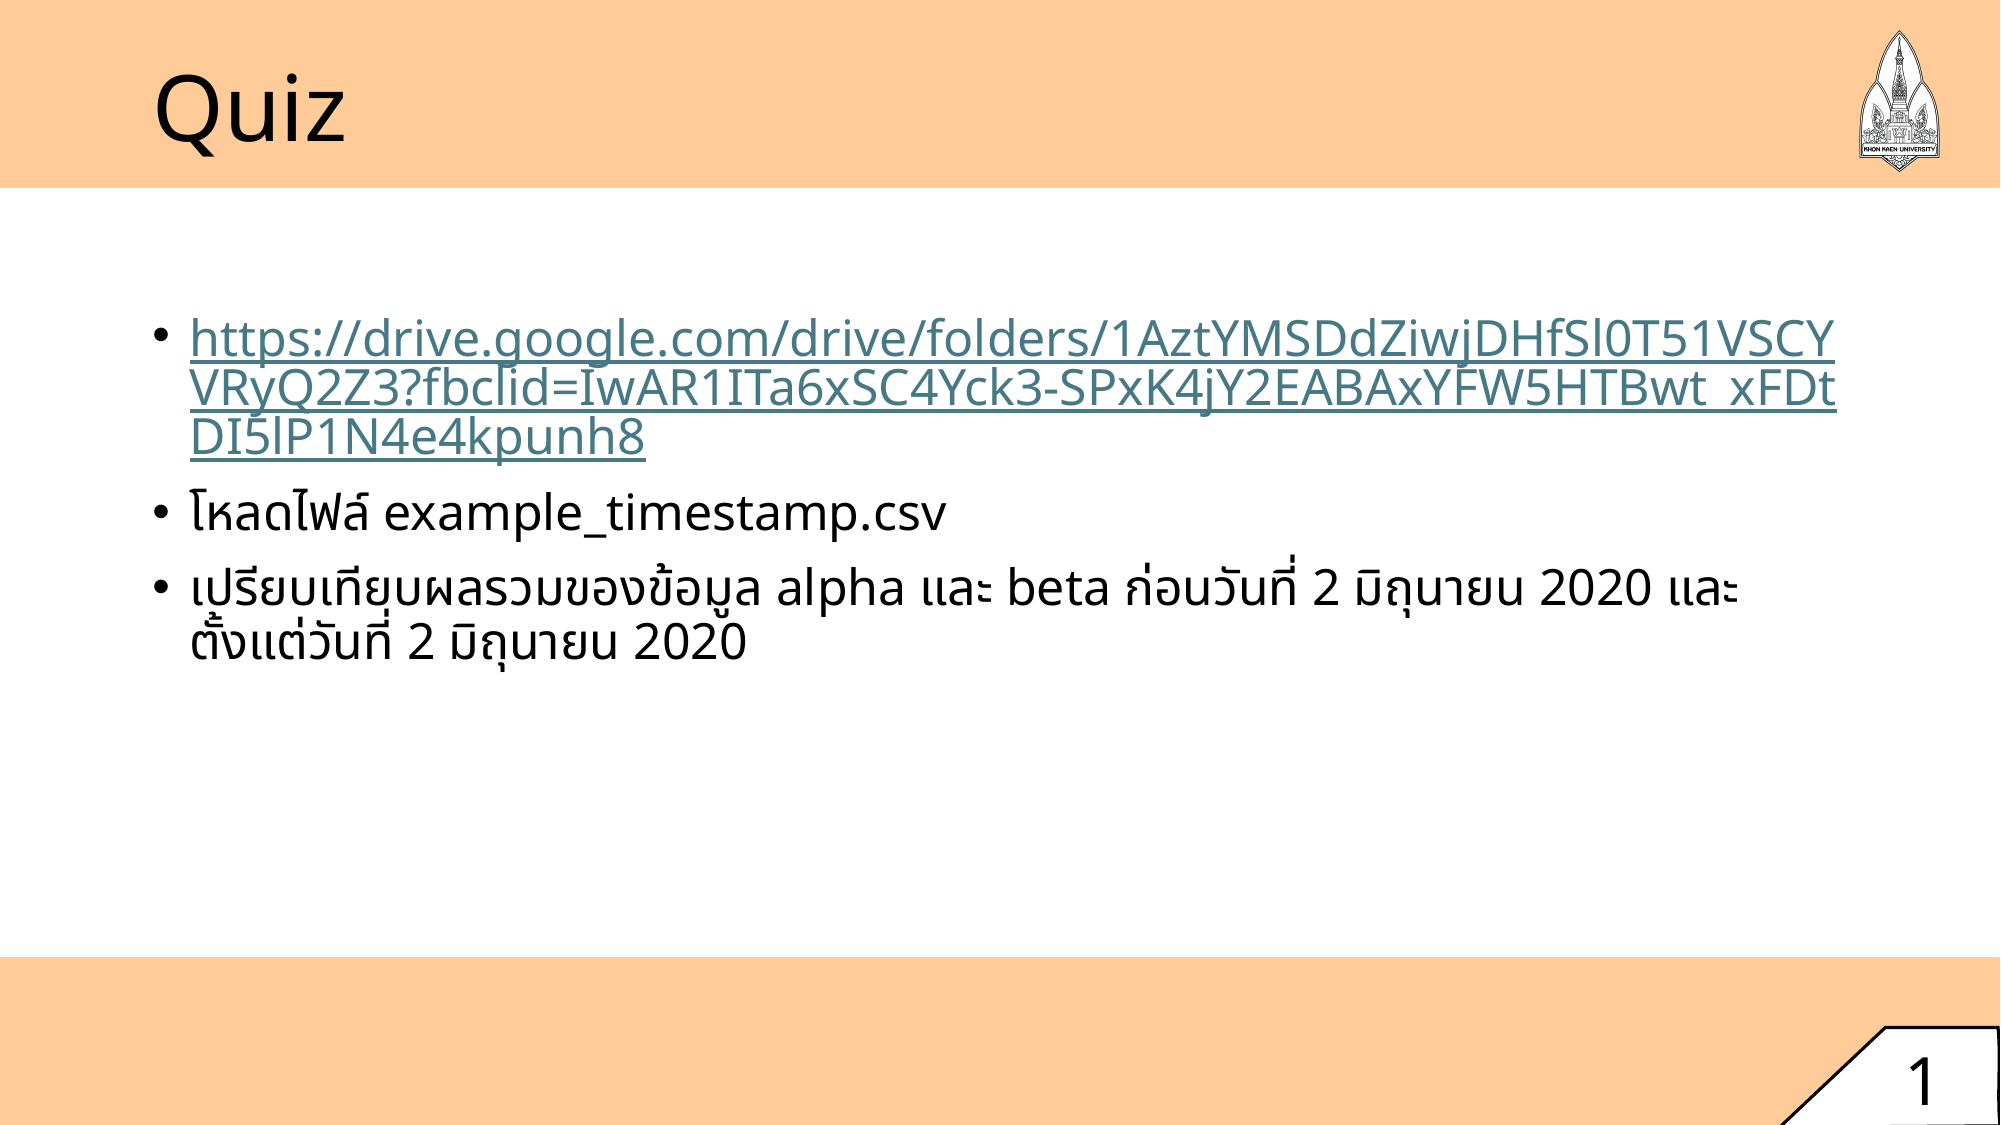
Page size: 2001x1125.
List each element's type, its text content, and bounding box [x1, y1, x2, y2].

text_box [0, 957, 2000, 1125]
picture [1812, 19, 1993, 187]
list https://drive.google.com/drive/folders/1AztYMSDdZiwjDHfSl0T51VSCYVRyQ2Z3?fbclid=IwAR1ITa6xSC4Yck3-SPxK4jY2EABAxYFW5HTBwt_xFDtDI5lP1N4e4kpunh8 โหลดไฟล์ example_timestamp.csv เปรียบเทียบผลรวมของข้อมูล alpha และ beta ก่อนวันที่ 2 มิถุนายน 2020 และตั้งแต่วันที่ 2 มิถุนายน 2020 [137, 299, 1863, 1014]
text_box [0, 0, 2000, 188]
text_box [1779, 1025, 2000, 1125]
title Quiz [137, 3, 1863, 221]
text_box 1 [1889, 1031, 1982, 1125]
